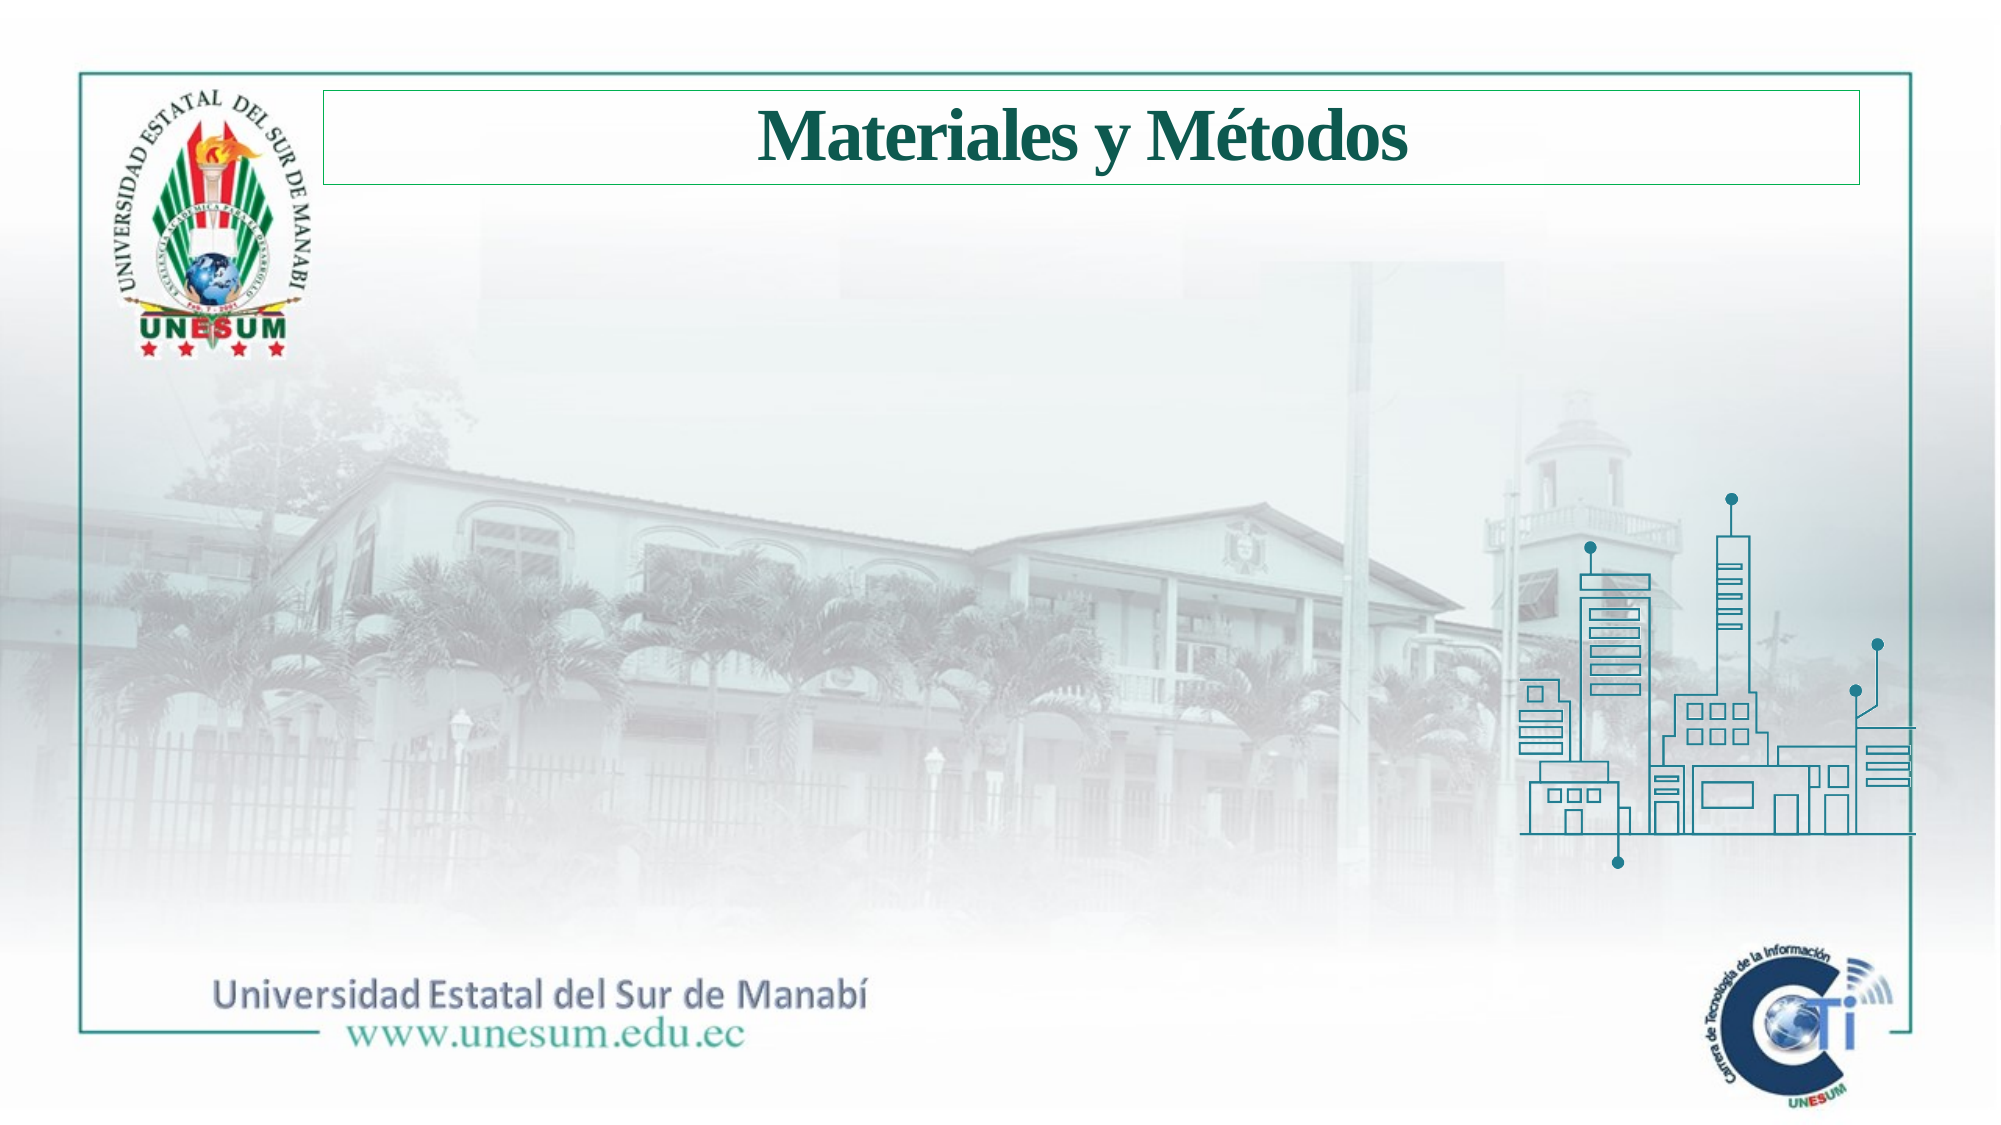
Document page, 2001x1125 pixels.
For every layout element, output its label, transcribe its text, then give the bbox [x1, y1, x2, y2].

picture [0, 0, 2000, 1125]
title Materiales y Métodos [323, 90, 1860, 185]
